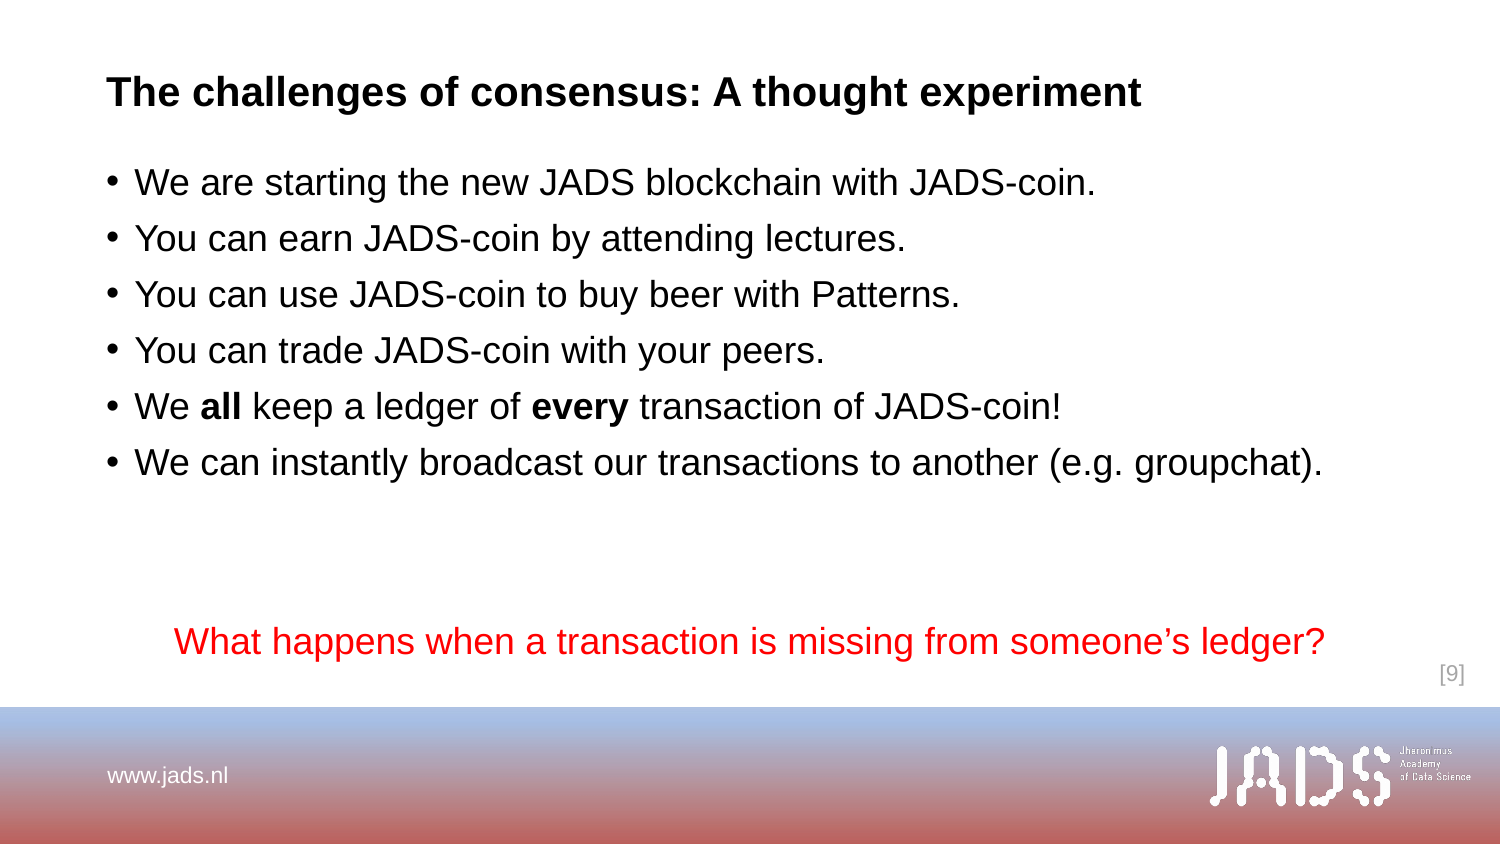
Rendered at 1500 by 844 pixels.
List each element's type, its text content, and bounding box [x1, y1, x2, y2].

text_box What happens when a transaction is missing from someone’s ledger? [159, 610, 1341, 670]
title The challenges of consensus: A thought experiment [106, 70, 1394, 129]
picture [0, 707, 1500, 844]
slide_number [9] [1393, 640, 1466, 705]
list We are starting the new JADS blockchain with JADS-coin. You can earn JADS-coin by attending lectures. You can use JADS-coin to buy beer with Patterns. You can trade JADS-coin with your peers. We all keep a ledger of every transaction of JADS-coin! We can instantly broadcast our transactions to another (e.g. groupchat). [106, 162, 1394, 568]
